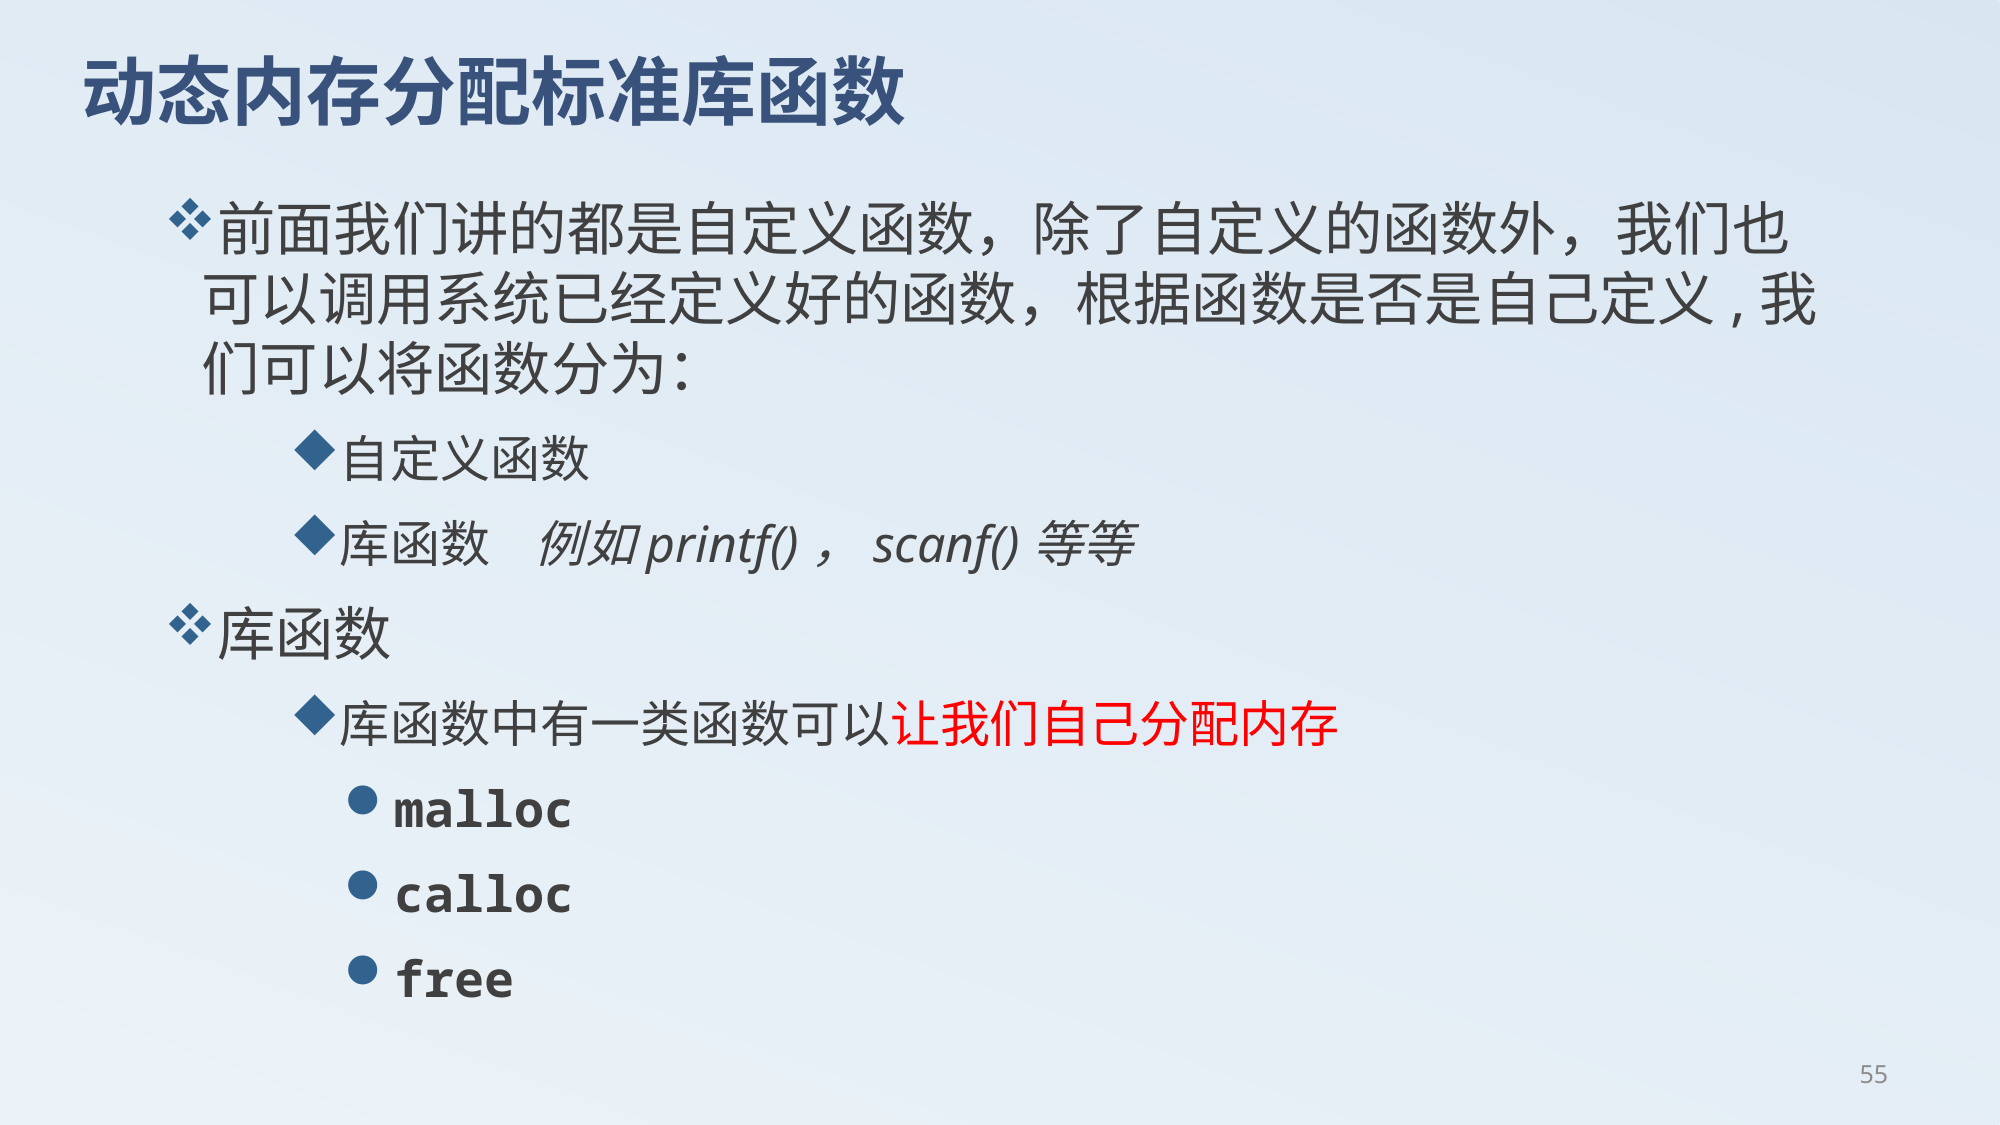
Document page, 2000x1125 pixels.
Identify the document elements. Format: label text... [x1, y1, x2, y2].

title 动态内存分配标准库函数 [66, 54, 1867, 197]
text_box 前面我们讲的都是自定义函数，除了自定义的函数外，我们也可以调用系统已经定义好的函数，根据函数是否是自己定义,我们可以将函数分为： 自定义函数 库函数 例如printf()，scanf()等等 库函数 库函数中有一类函数可以让我们自己分配内存 malloc calloc free [149, 184, 1851, 929]
